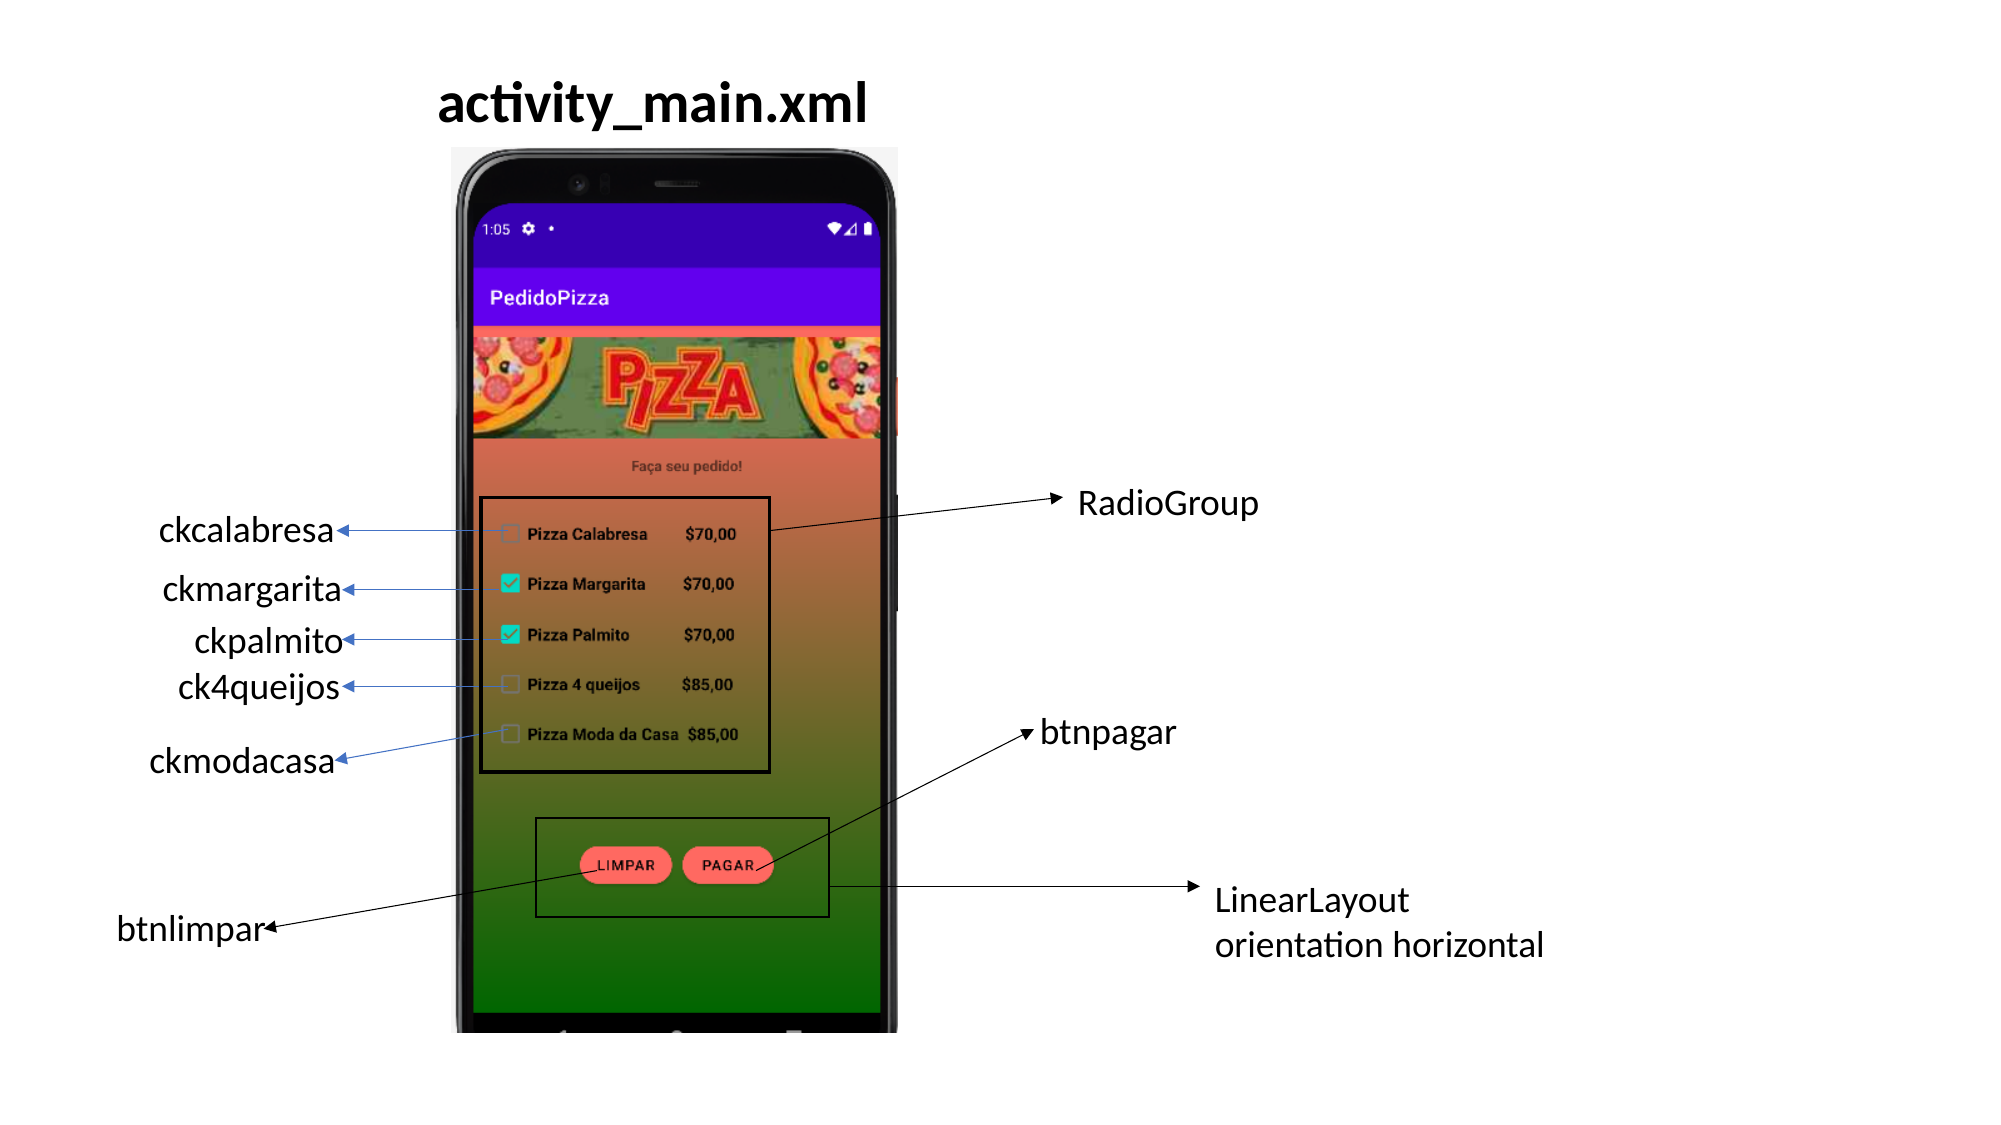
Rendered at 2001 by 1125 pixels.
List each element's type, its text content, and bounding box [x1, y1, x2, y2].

text_box ckcalabresa [139, 497, 350, 557]
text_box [334, 729, 509, 761]
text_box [755, 729, 1034, 871]
text_box btnlimpar [101, 896, 298, 957]
text_box RadioGroup [1063, 470, 1303, 530]
text_box ckpalmito [179, 609, 397, 669]
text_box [769, 497, 1064, 531]
text_box ckmargarita [147, 557, 380, 617]
text_box btnpagar [1024, 699, 1242, 760]
picture [451, 147, 898, 1033]
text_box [263, 870, 597, 929]
text_box LinearLayout orientation horizontal [1200, 867, 1647, 1018]
text_box ck4queijos [163, 654, 365, 715]
text_box activity_main.xml [422, 56, 1063, 141]
text_box ckmodacasa [134, 729, 352, 789]
